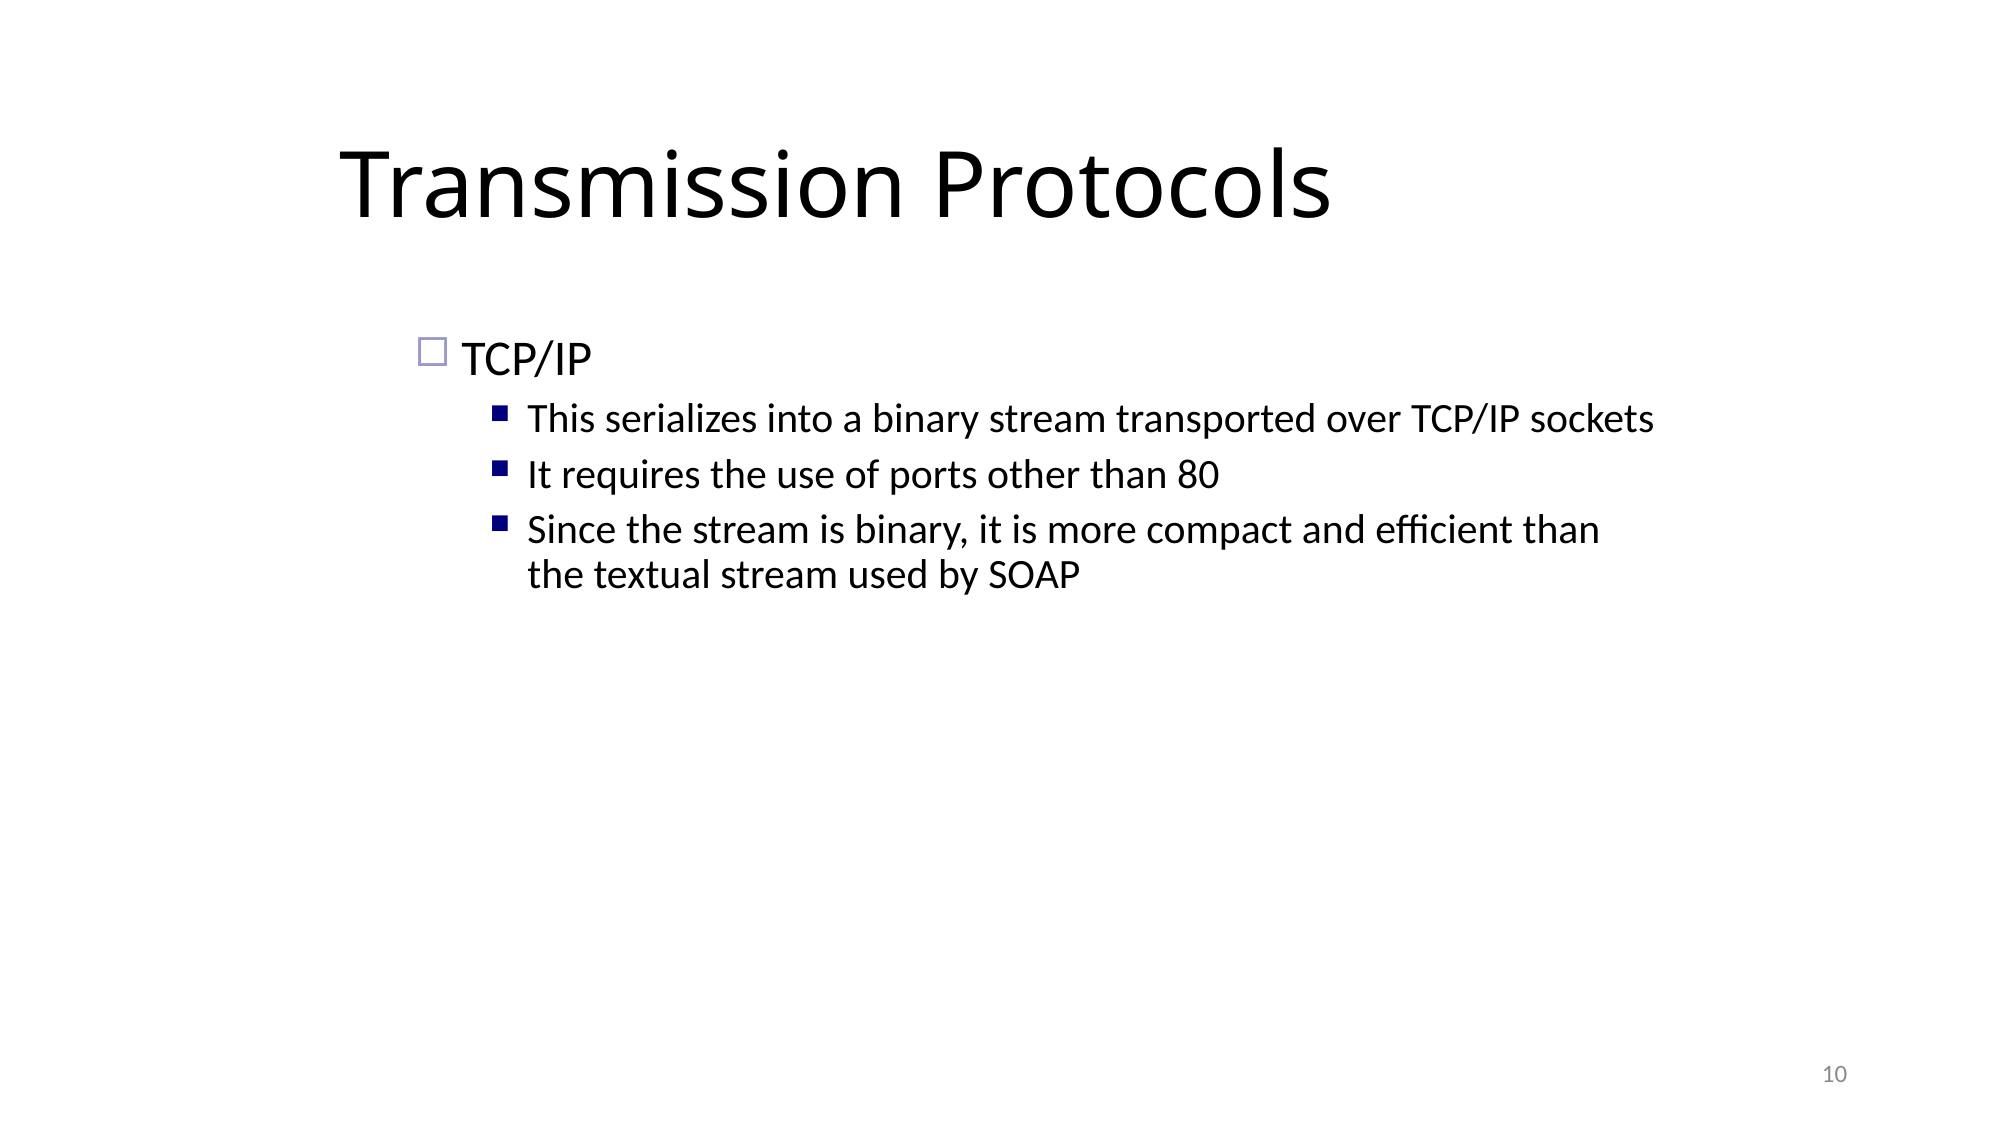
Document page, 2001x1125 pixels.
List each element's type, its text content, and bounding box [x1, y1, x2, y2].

slide_number 10 [1412, 1042, 1863, 1103]
title Transmission Protocols [324, 75, 1675, 300]
list TCP/IP This serializes into a binary stream transported over TCP/IP sockets It requires the use of ports other than 80 Since the stream is binary, it is more compact and efficient than the textual stream used by SOAP [324, 324, 1675, 963]
